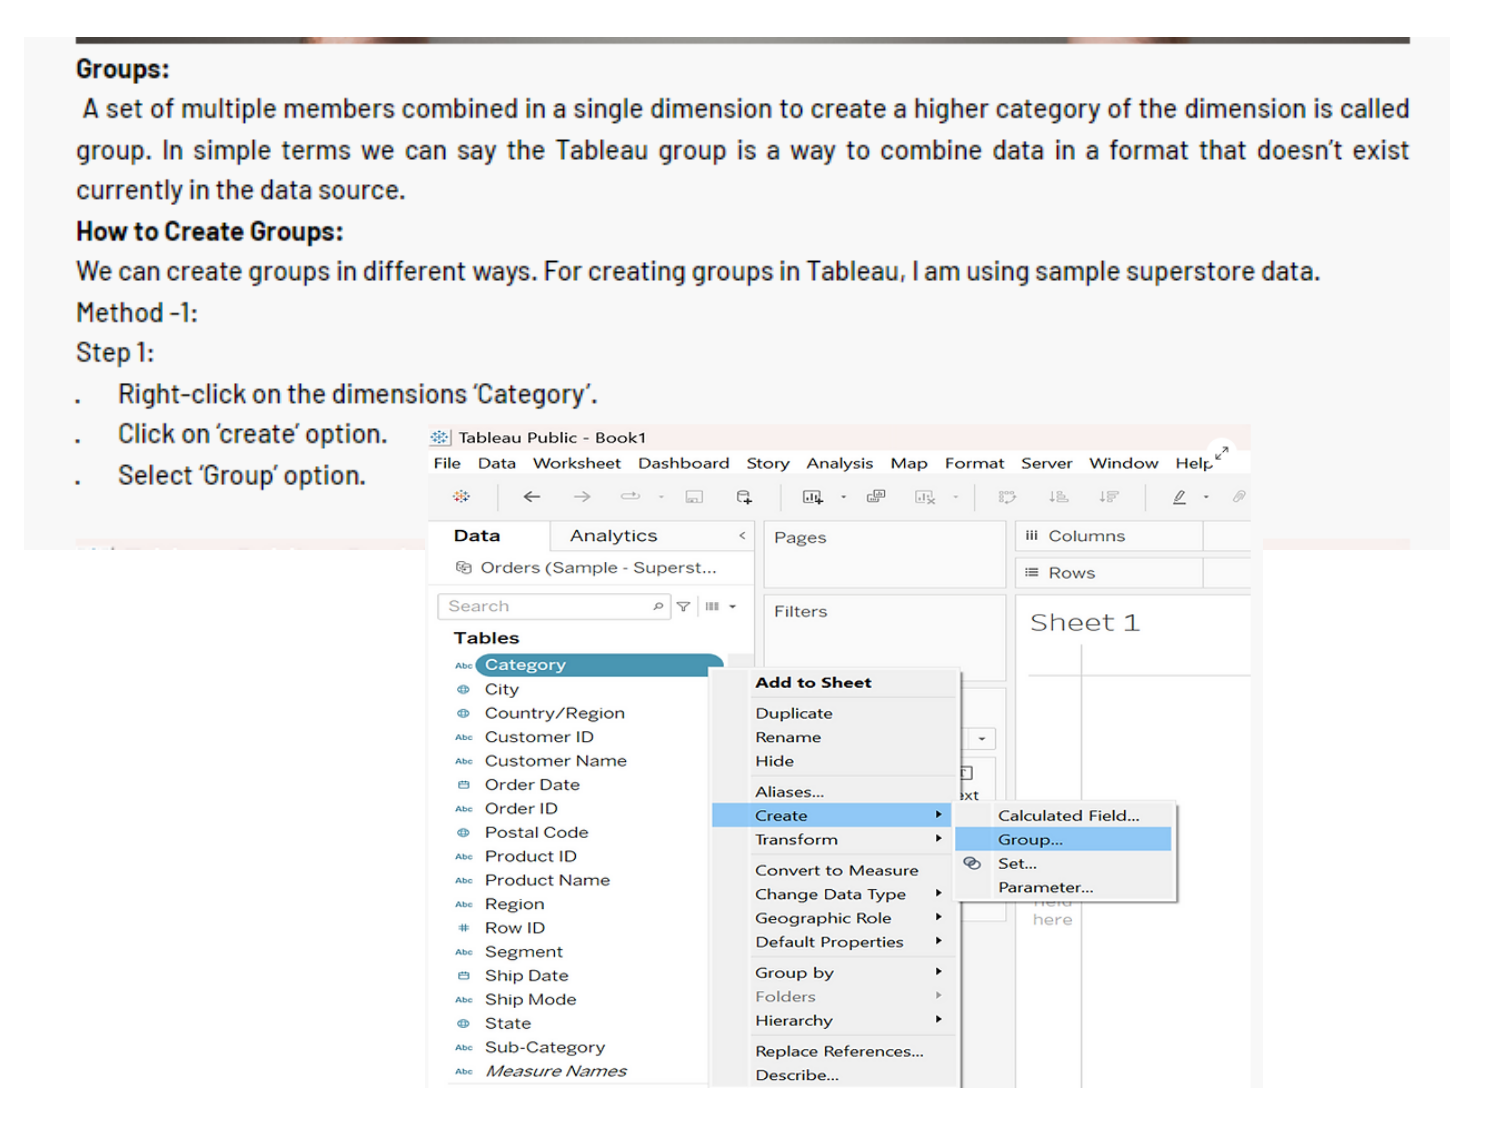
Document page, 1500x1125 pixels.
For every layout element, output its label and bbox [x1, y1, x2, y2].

picture [424, 420, 1263, 1088]
list [24, 37, 1451, 550]
